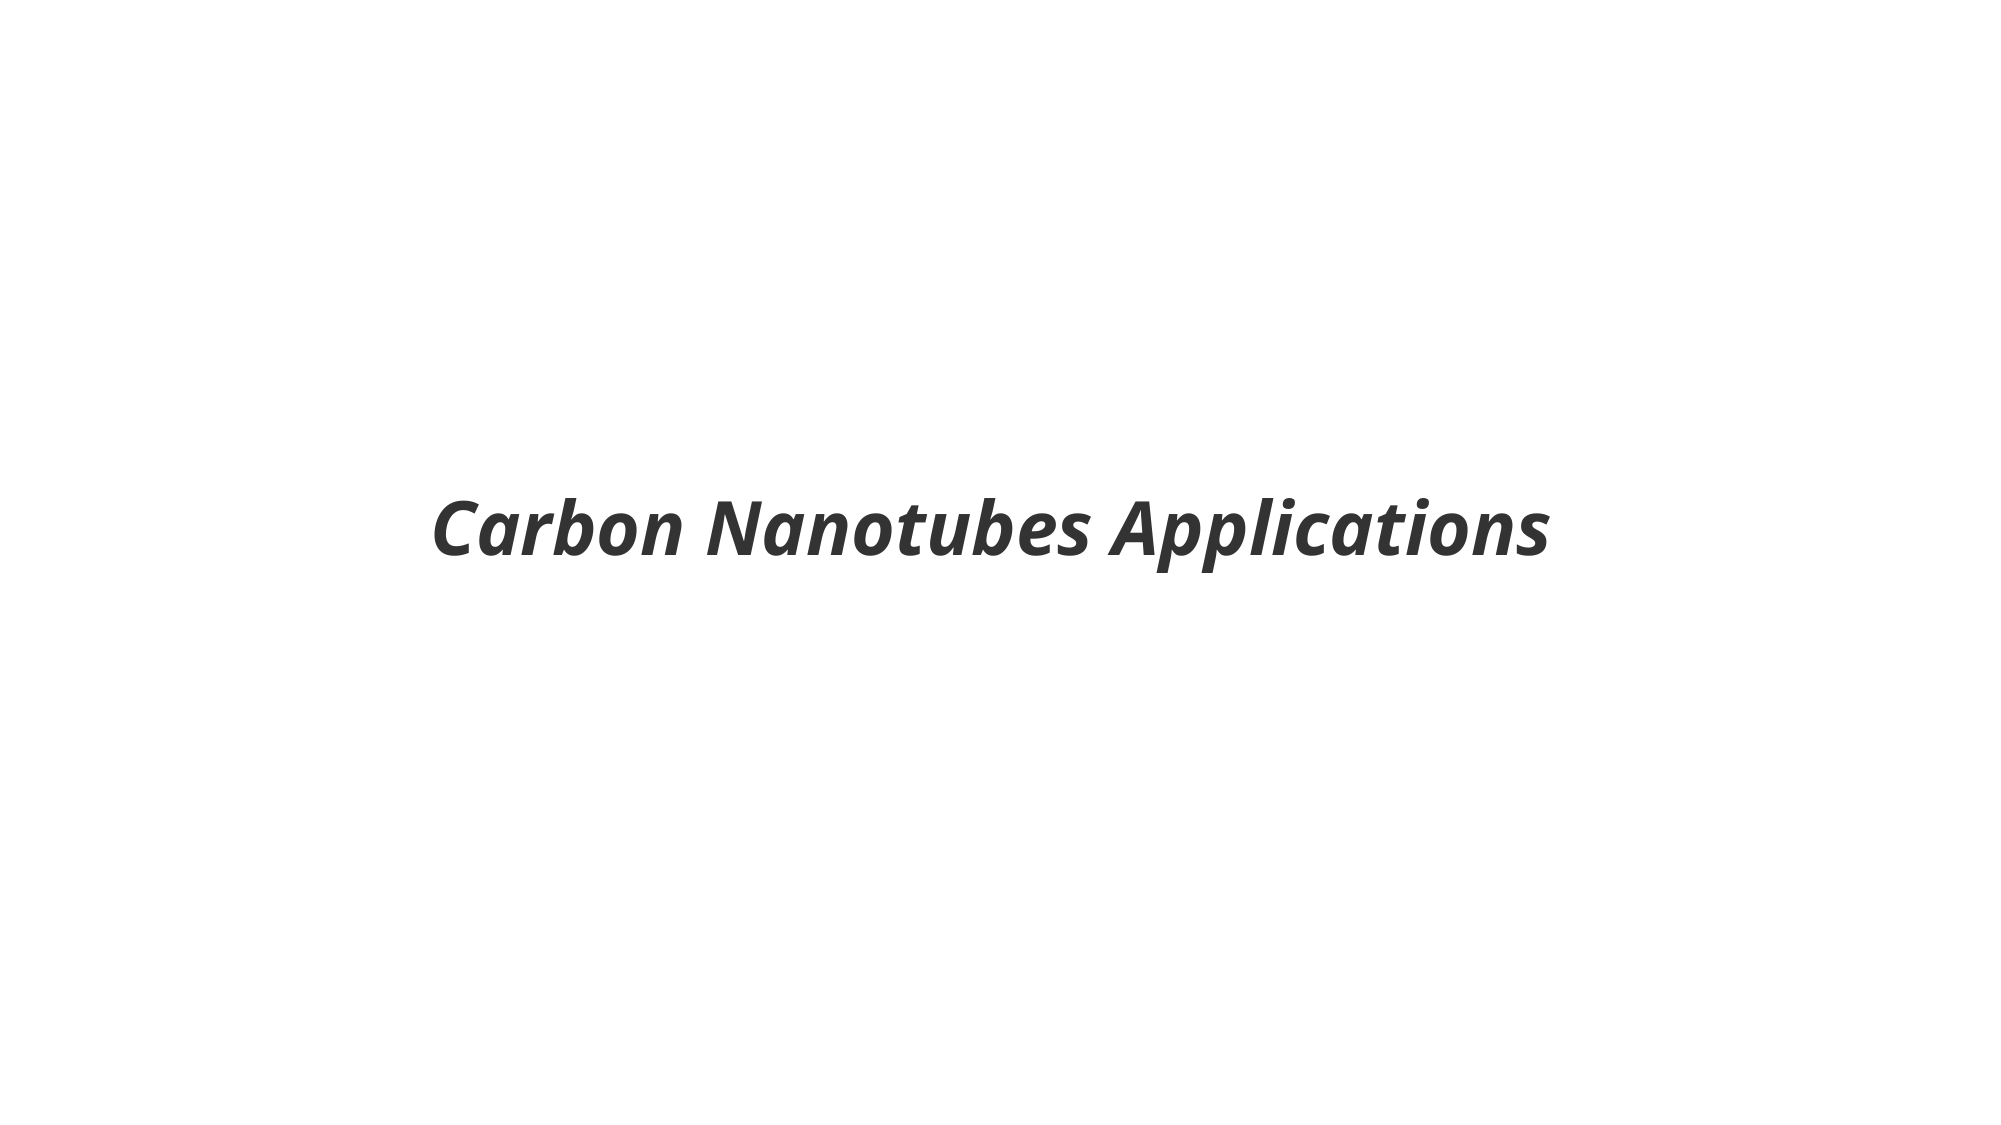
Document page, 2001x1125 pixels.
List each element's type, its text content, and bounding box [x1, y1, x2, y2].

text_box Carbon Nanotubes Applications [415, 473, 1569, 578]
